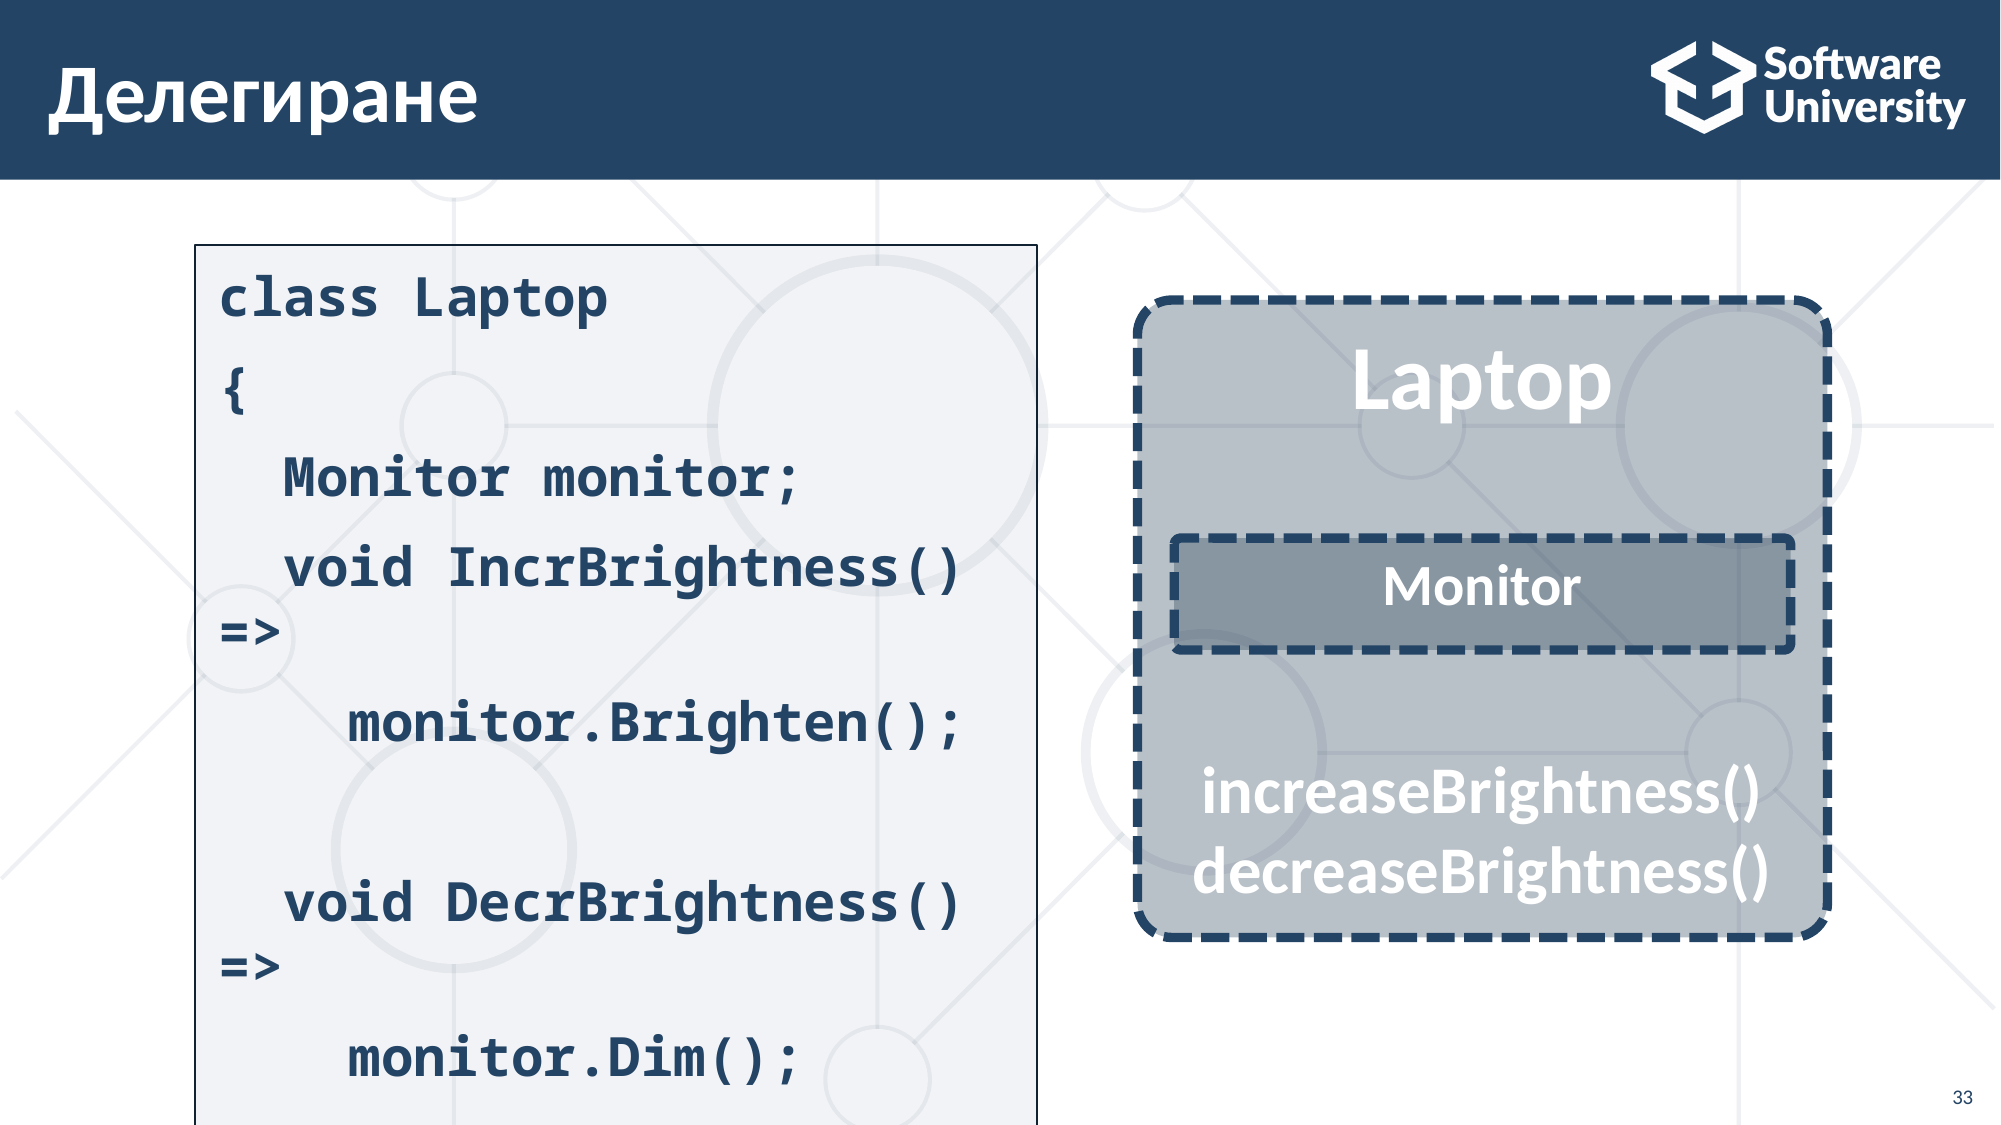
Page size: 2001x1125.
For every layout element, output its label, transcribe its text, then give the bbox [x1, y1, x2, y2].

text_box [1137, 299, 1828, 938]
picture [1651, 41, 1966, 134]
title Делегиране [31, 16, 1625, 162]
text_box 33 [1927, 1067, 1989, 1117]
text_box class Laptop { Monitor monitor; void IncrBrightness() => monitor.Brighten(); void DecrBrightness() => monitor.Dim(); } [195, 245, 1037, 1125]
